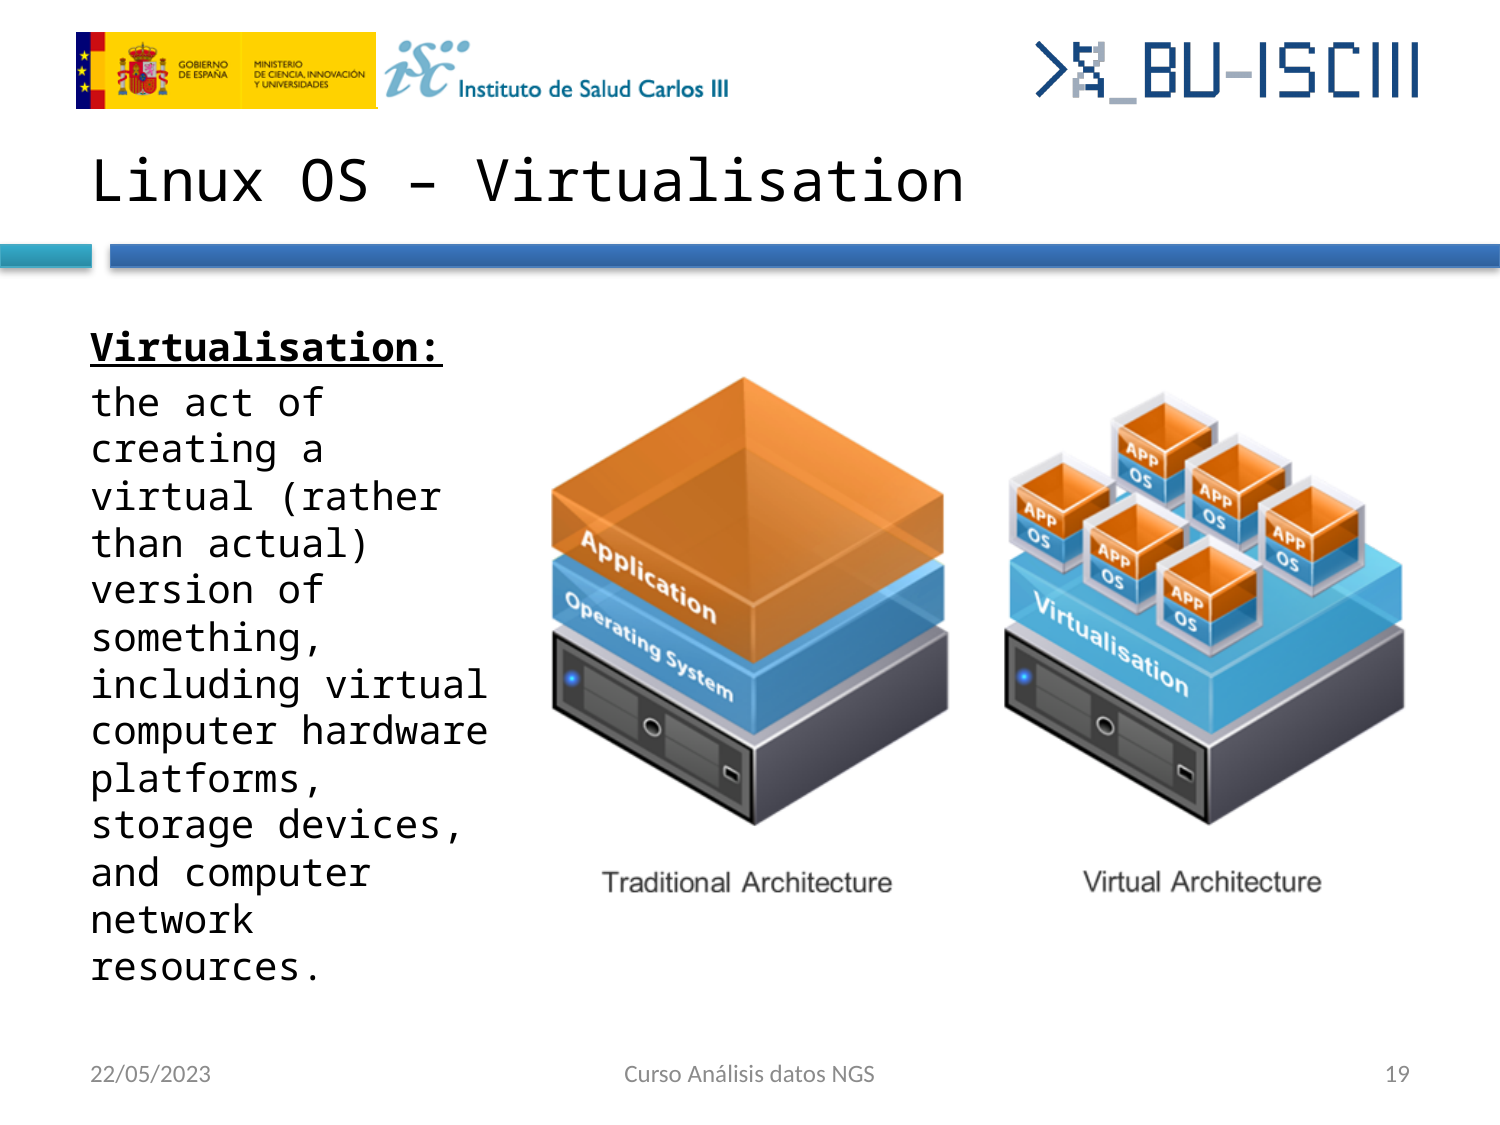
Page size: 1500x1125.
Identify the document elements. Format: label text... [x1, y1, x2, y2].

footer Curso Análisis datos NGS [512, 1042, 988, 1103]
picture [1021, 0, 1436, 138]
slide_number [75, 1042, 425, 1103]
title Linux OS – Virtualisation [75, 113, 1425, 244]
list Virtualisation: the act of creating a virtual (rather than actual) version of something, including virtual computer hardware platforms, storage devices, and computer network resources. [75, 314, 514, 1005]
picture [537, 364, 1420, 908]
picture [76, 32, 809, 109]
slide_number 19 [1074, 1042, 1425, 1103]
